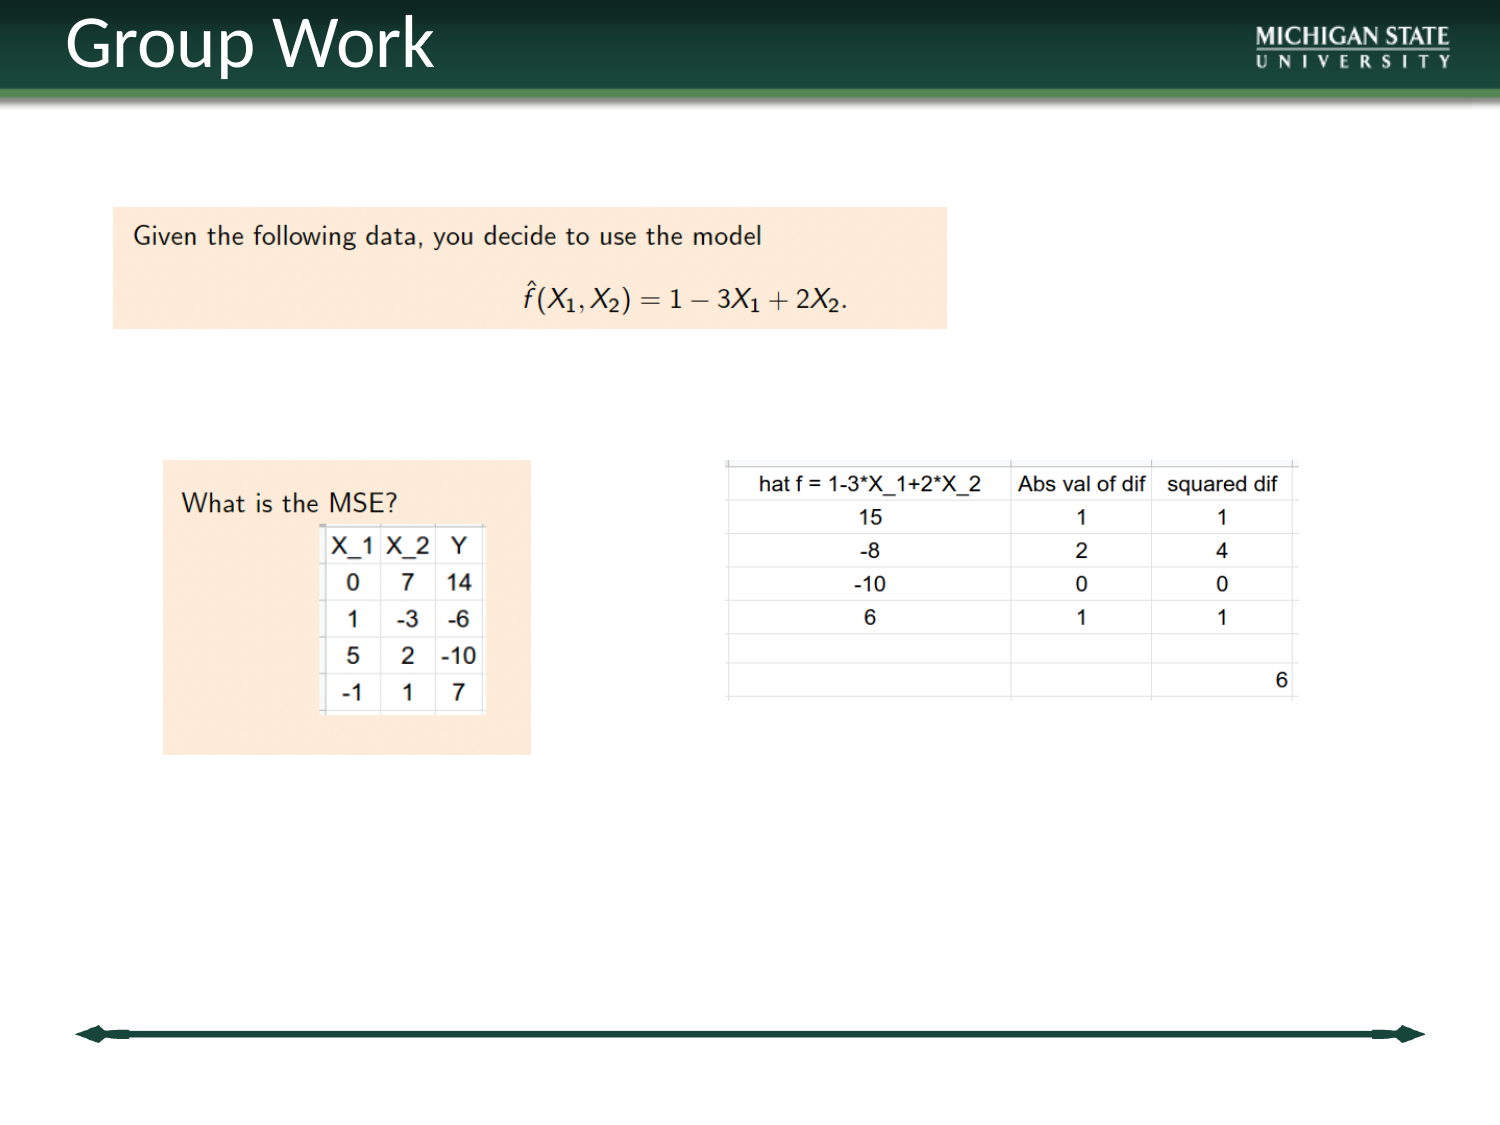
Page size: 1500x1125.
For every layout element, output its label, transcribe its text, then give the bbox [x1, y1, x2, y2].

picture [163, 460, 531, 755]
text_box Group Work [49, 0, 1413, 90]
picture [113, 207, 948, 329]
picture [75, 1025, 1425, 1043]
picture [725, 460, 1299, 701]
picture [0, 0, 1500, 110]
